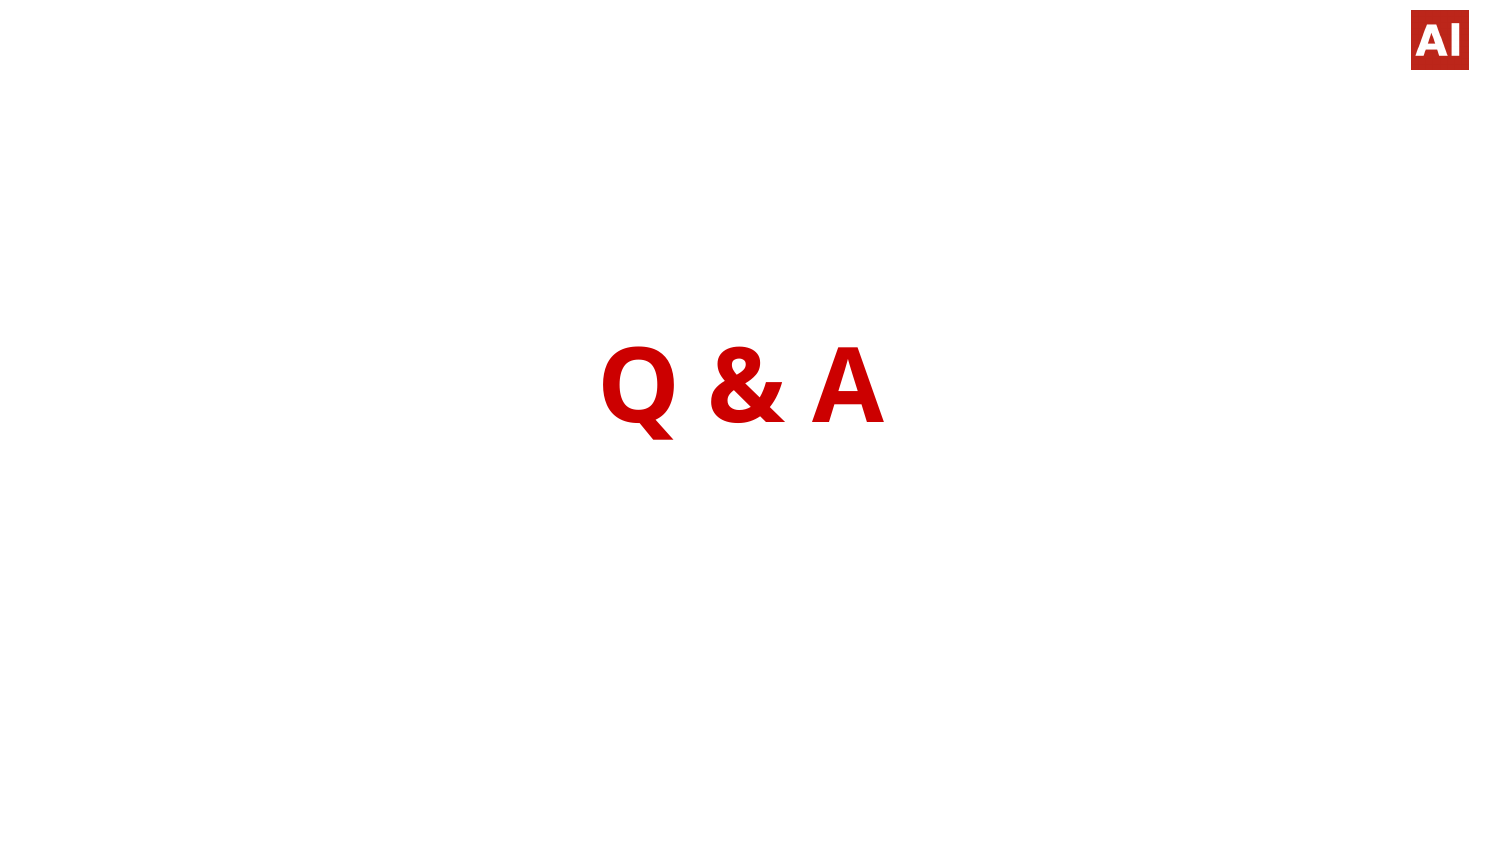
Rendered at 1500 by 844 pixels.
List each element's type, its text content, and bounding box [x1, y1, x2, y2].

picture [1411, 10, 1469, 70]
title Q & A [42, 288, 1441, 459]
